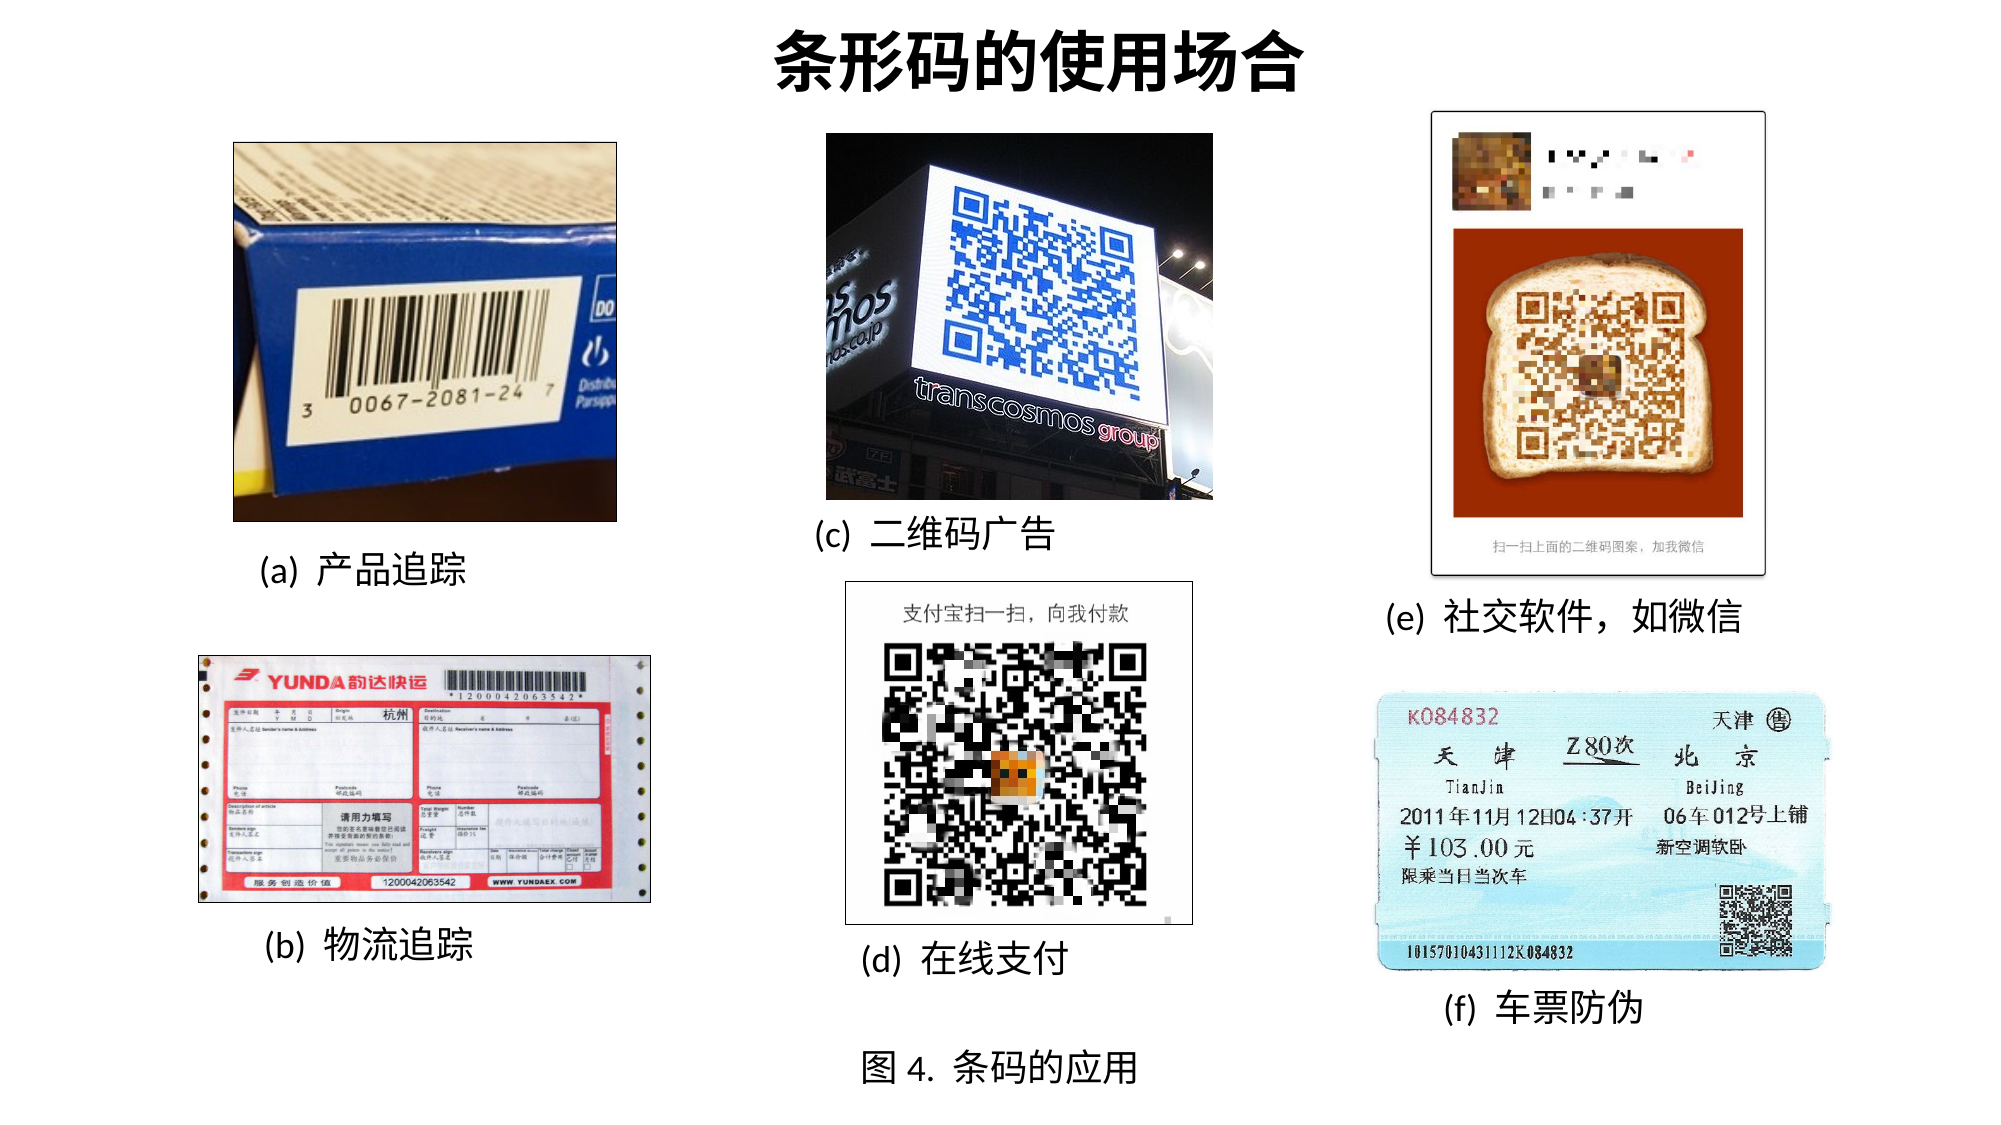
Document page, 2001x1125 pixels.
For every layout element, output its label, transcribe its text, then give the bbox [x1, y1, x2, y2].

text_box 图4. 条码的应用 [845, 1037, 1346, 1097]
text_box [198, 107, 1886, 1037]
text_box 条形码的使用场合 [757, 12, 1322, 107]
